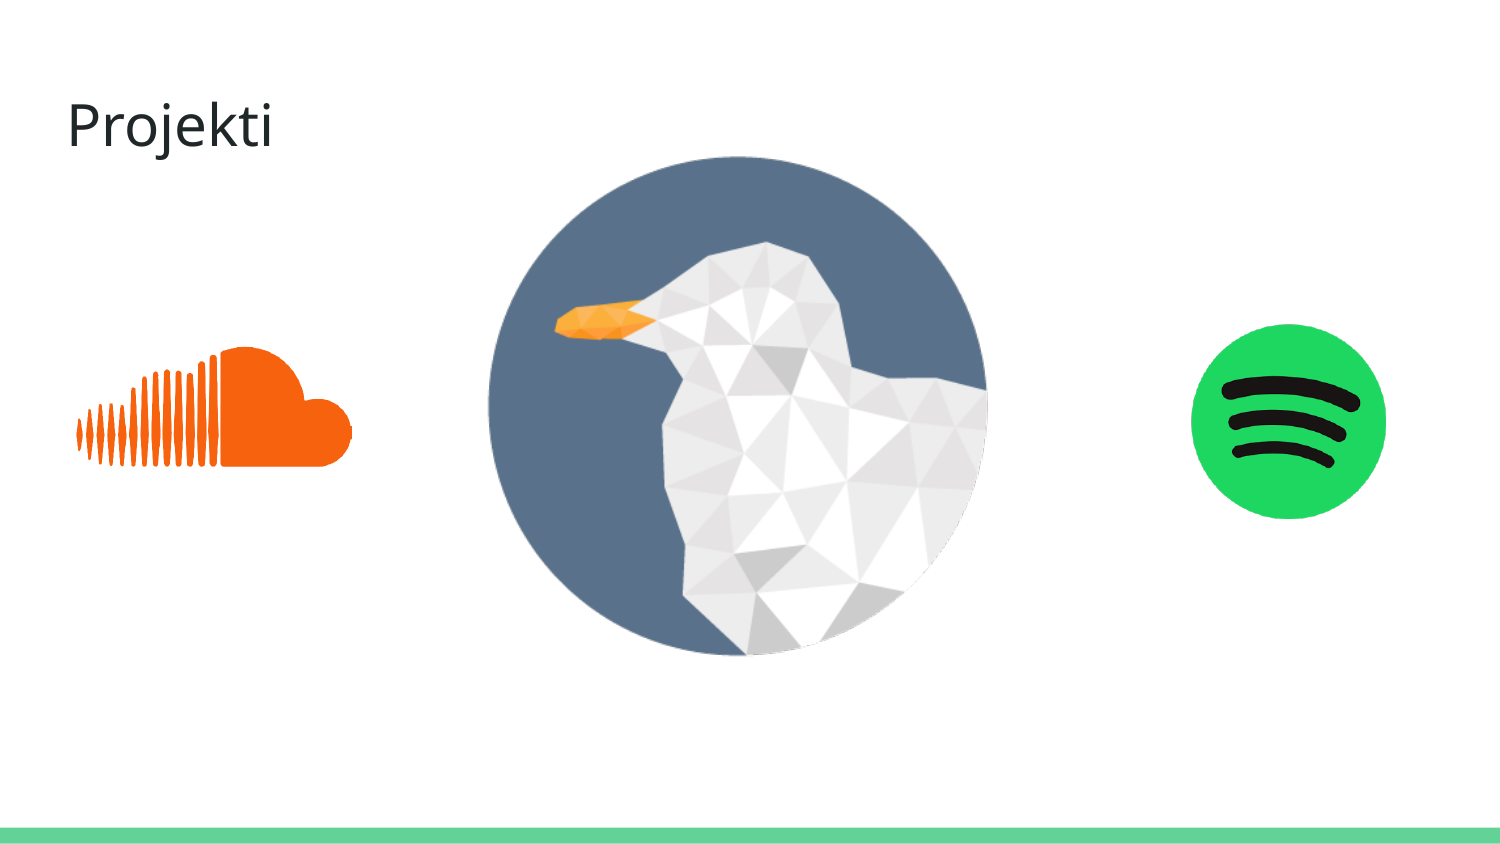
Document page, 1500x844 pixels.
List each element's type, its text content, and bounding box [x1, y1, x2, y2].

picture [1180, 314, 1396, 530]
picture [474, 145, 998, 668]
picture [70, 264, 356, 550]
title Projekti [51, 72, 1449, 167]
